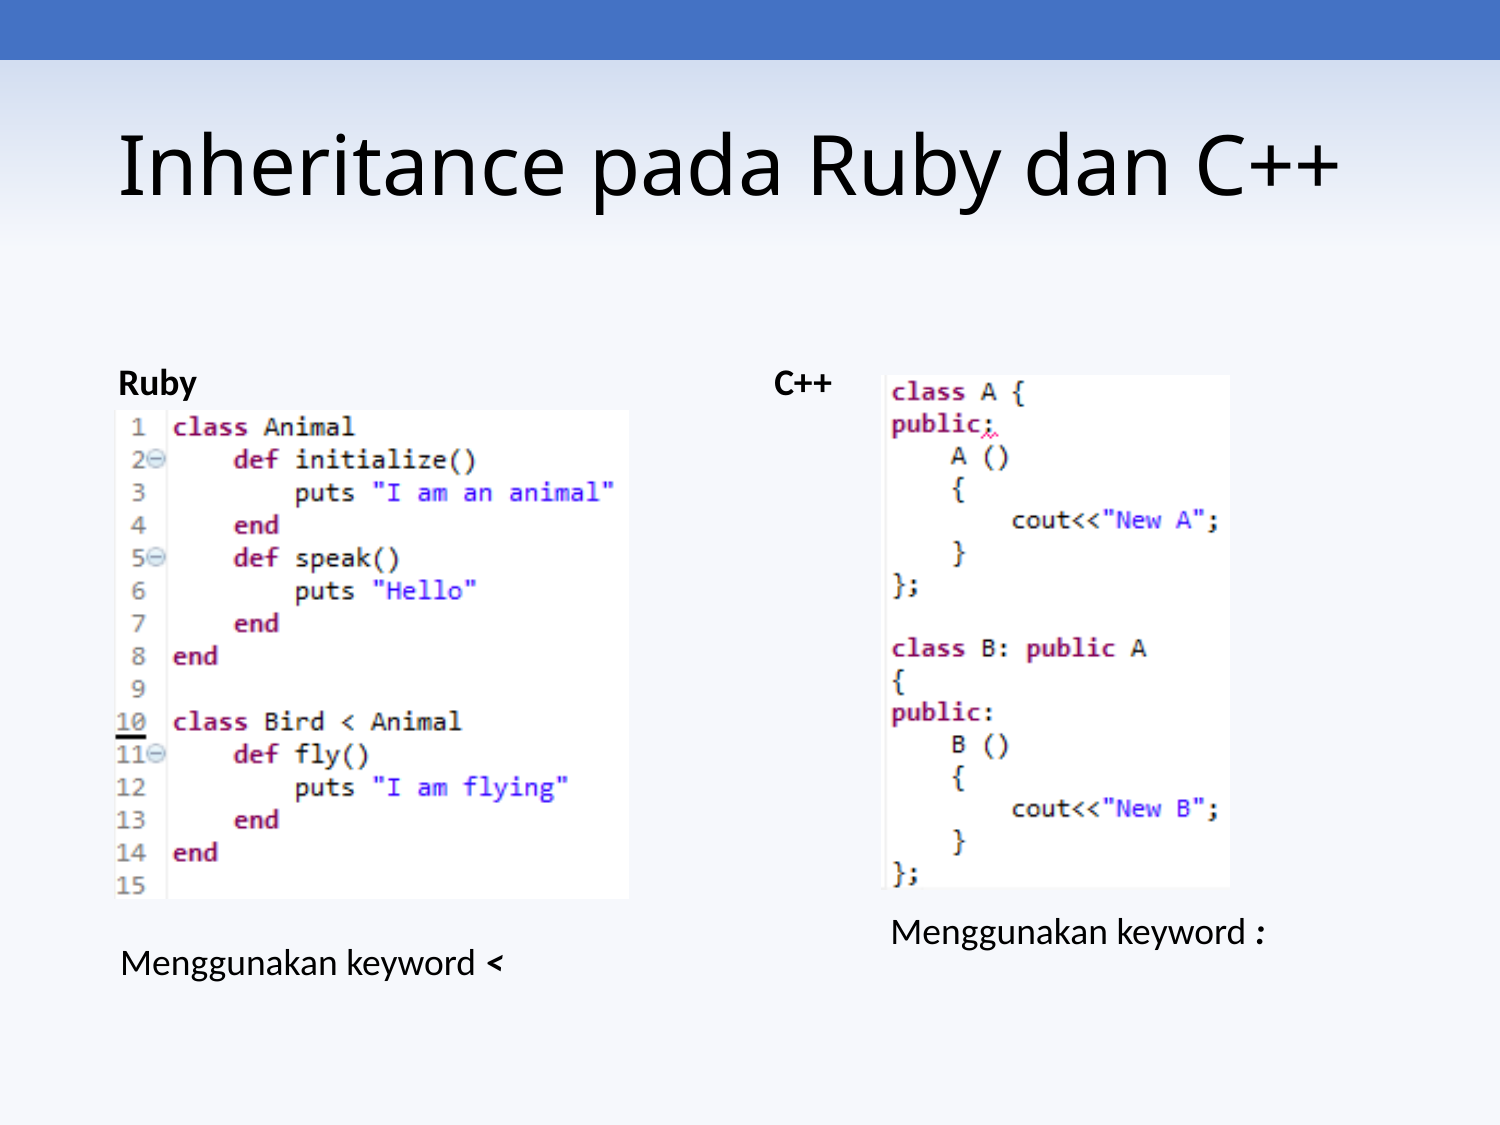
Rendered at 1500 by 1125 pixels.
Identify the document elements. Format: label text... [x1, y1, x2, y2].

title Inheritance pada Ruby dan C++ [103, 59, 1398, 278]
list Ruby [103, 275, 738, 411]
picture [881, 375, 1230, 890]
picture [114, 410, 629, 899]
text_box Menggunakan keyword < [105, 930, 519, 990]
list C++ [759, 275, 1398, 411]
text_box Menggunakan keyword : [875, 899, 1281, 960]
